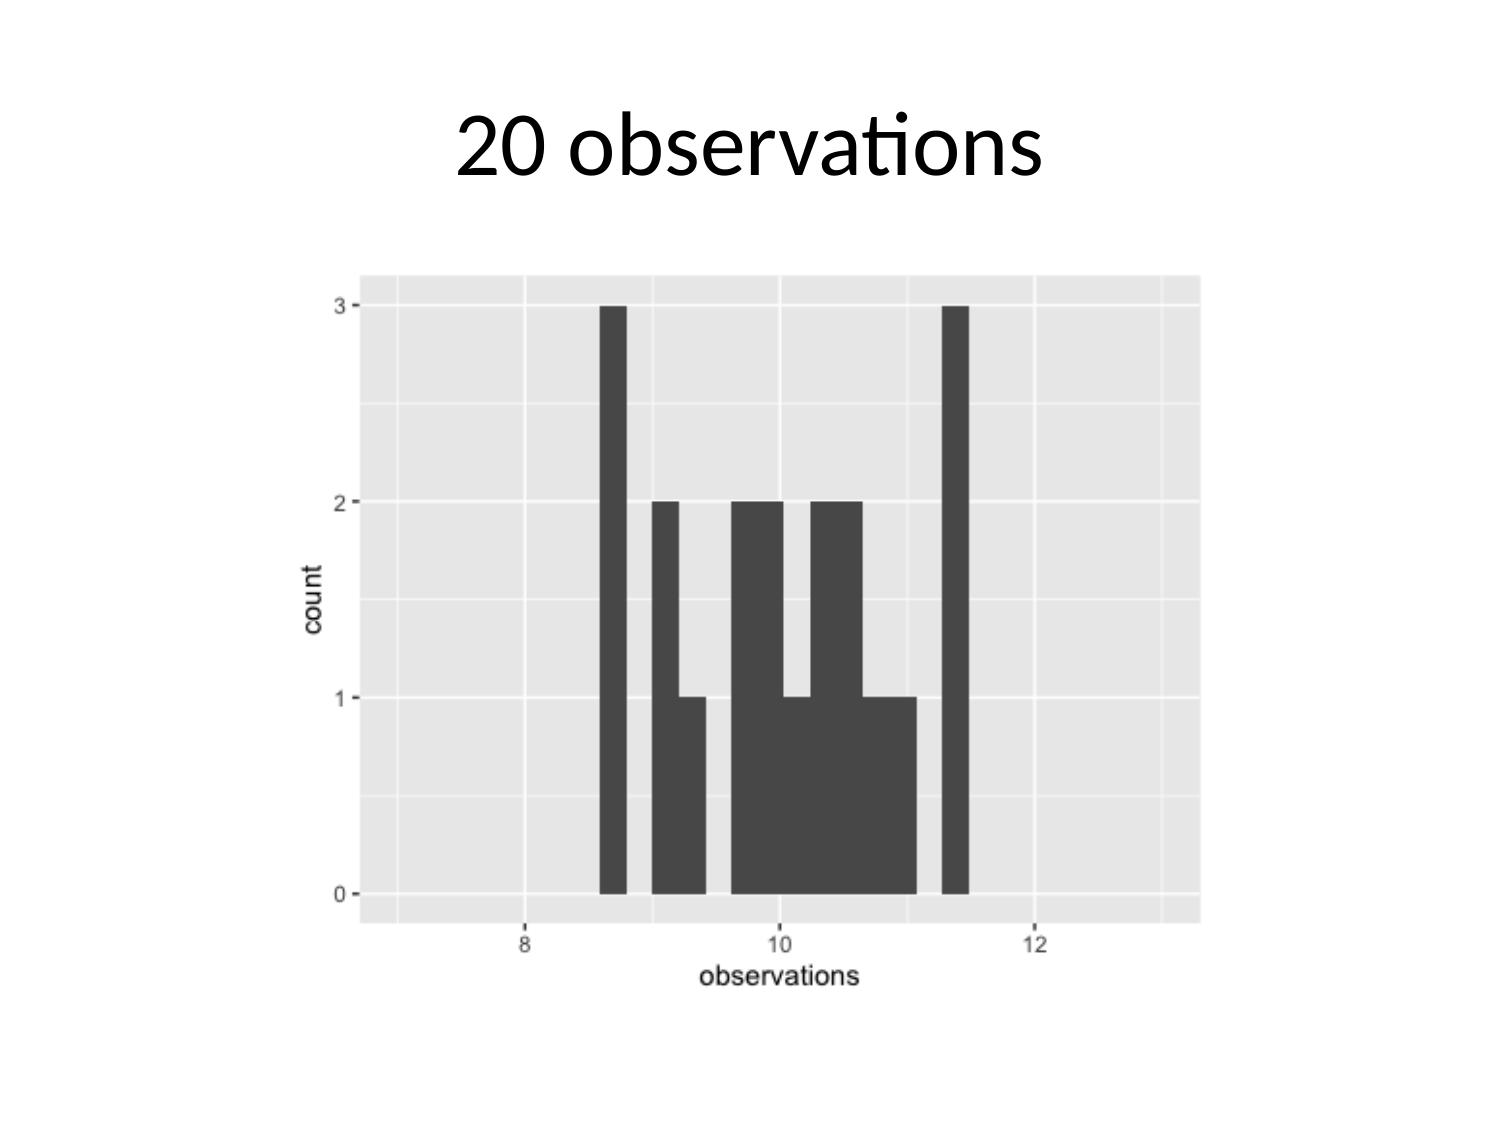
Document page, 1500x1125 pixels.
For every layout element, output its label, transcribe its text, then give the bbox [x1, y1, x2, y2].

picture [287, 262, 1215, 1005]
title 20 observations [75, 45, 1425, 233]
